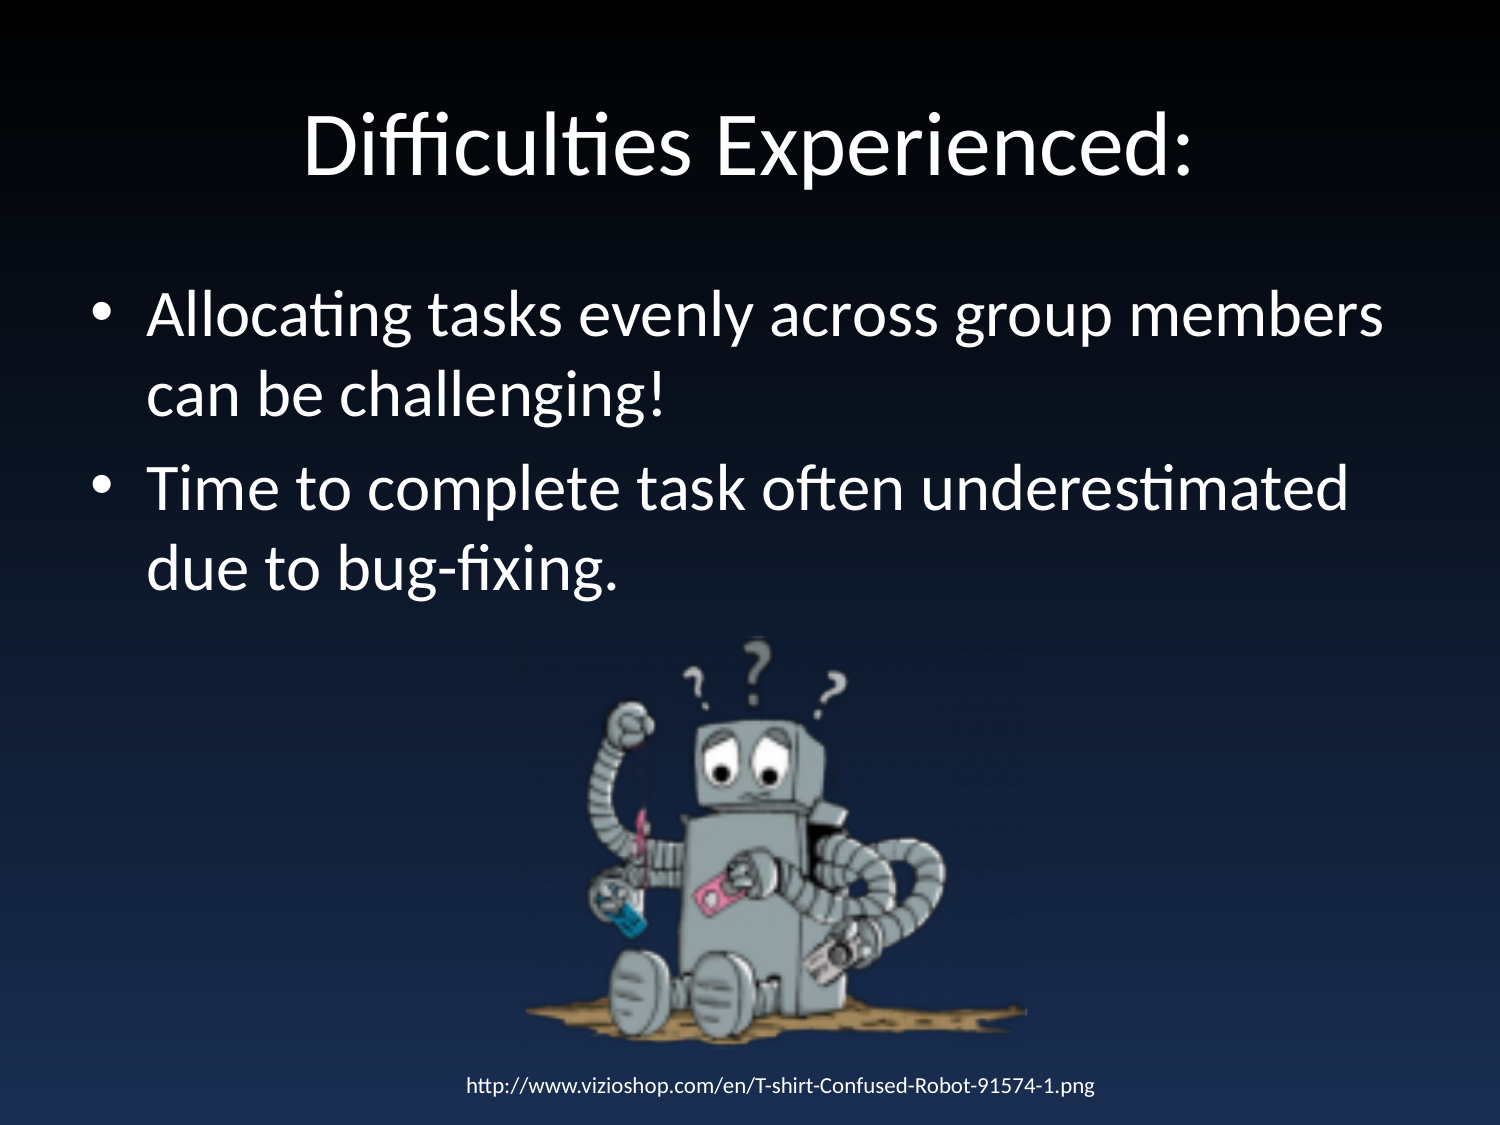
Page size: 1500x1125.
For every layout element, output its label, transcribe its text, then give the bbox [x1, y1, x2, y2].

text_box http://www.vizioshop.com/en/T-shirt-Confused-Robot-91574-1.png [1061, 1062, 1111, 1106]
list Allocating tasks evenly across group members can be challenging! Time to complete task often underestimated due to bug-fixing. [75, 262, 1425, 1005]
picture [454, 597, 1058, 1106]
title Difficulties Experienced: [75, 45, 1425, 233]
